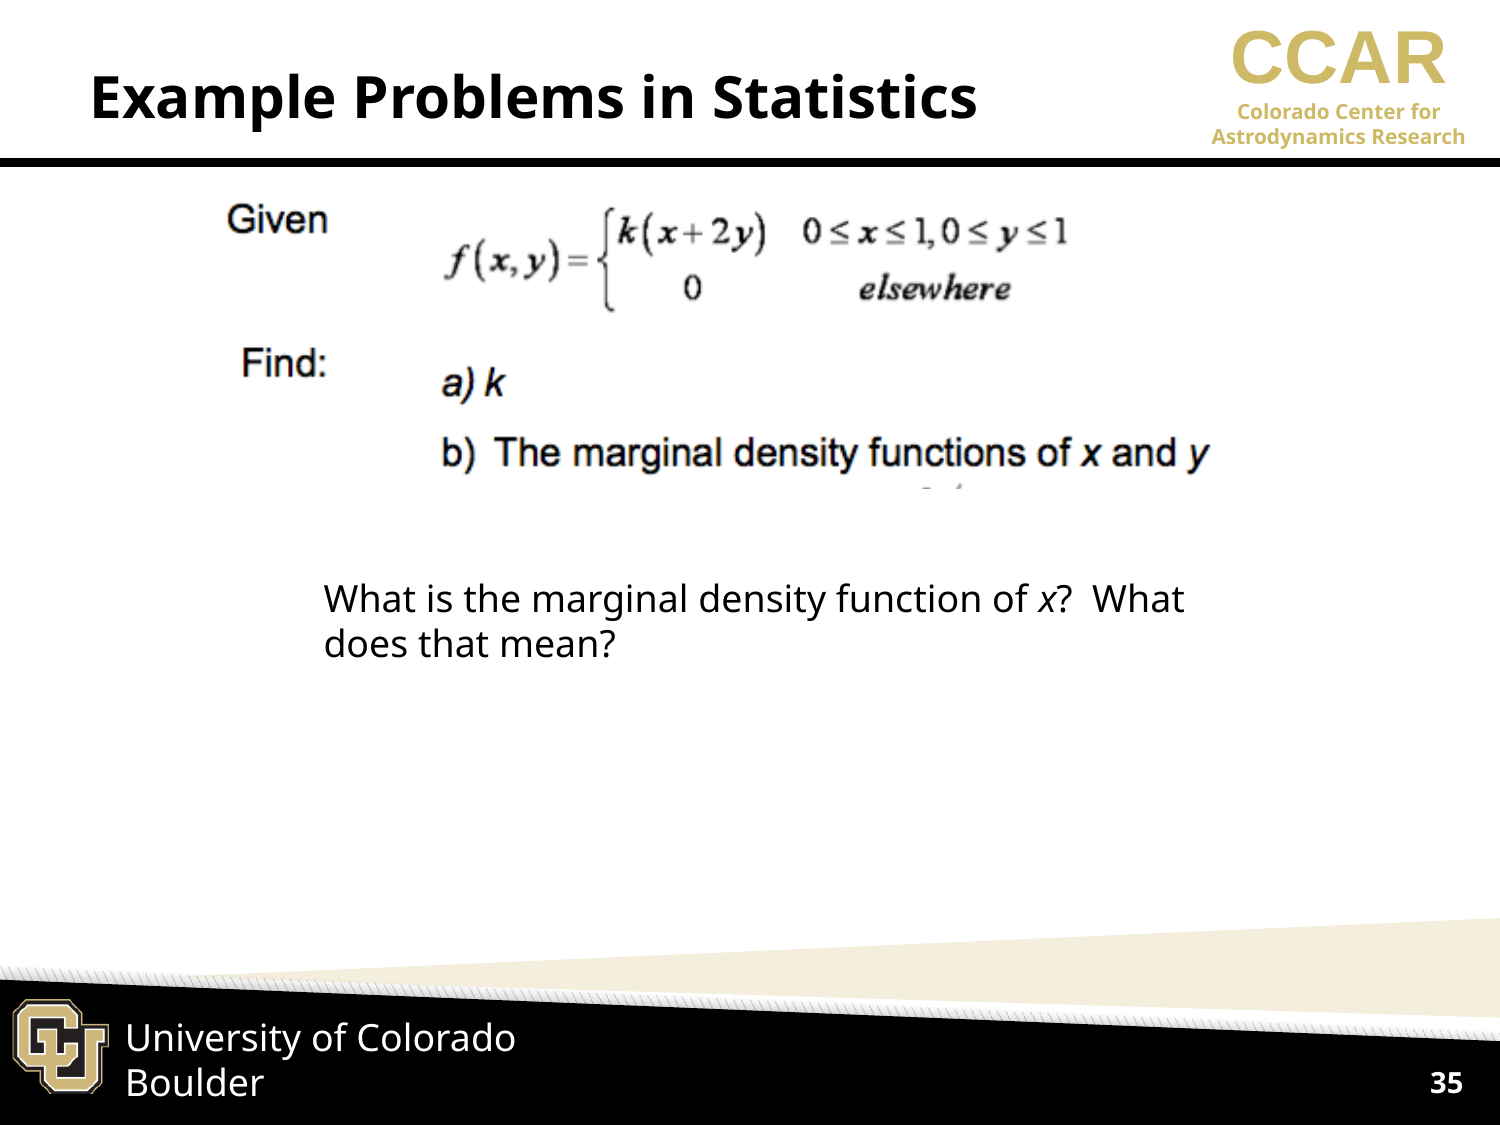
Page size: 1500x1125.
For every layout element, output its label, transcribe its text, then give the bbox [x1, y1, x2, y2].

title Example Problems in Statistics [75, 37, 1200, 138]
text_box What is the marginal density function of x? What does that mean? [308, 567, 1260, 673]
slide_number 35 [1404, 1051, 1479, 1112]
picture [217, 184, 1257, 489]
